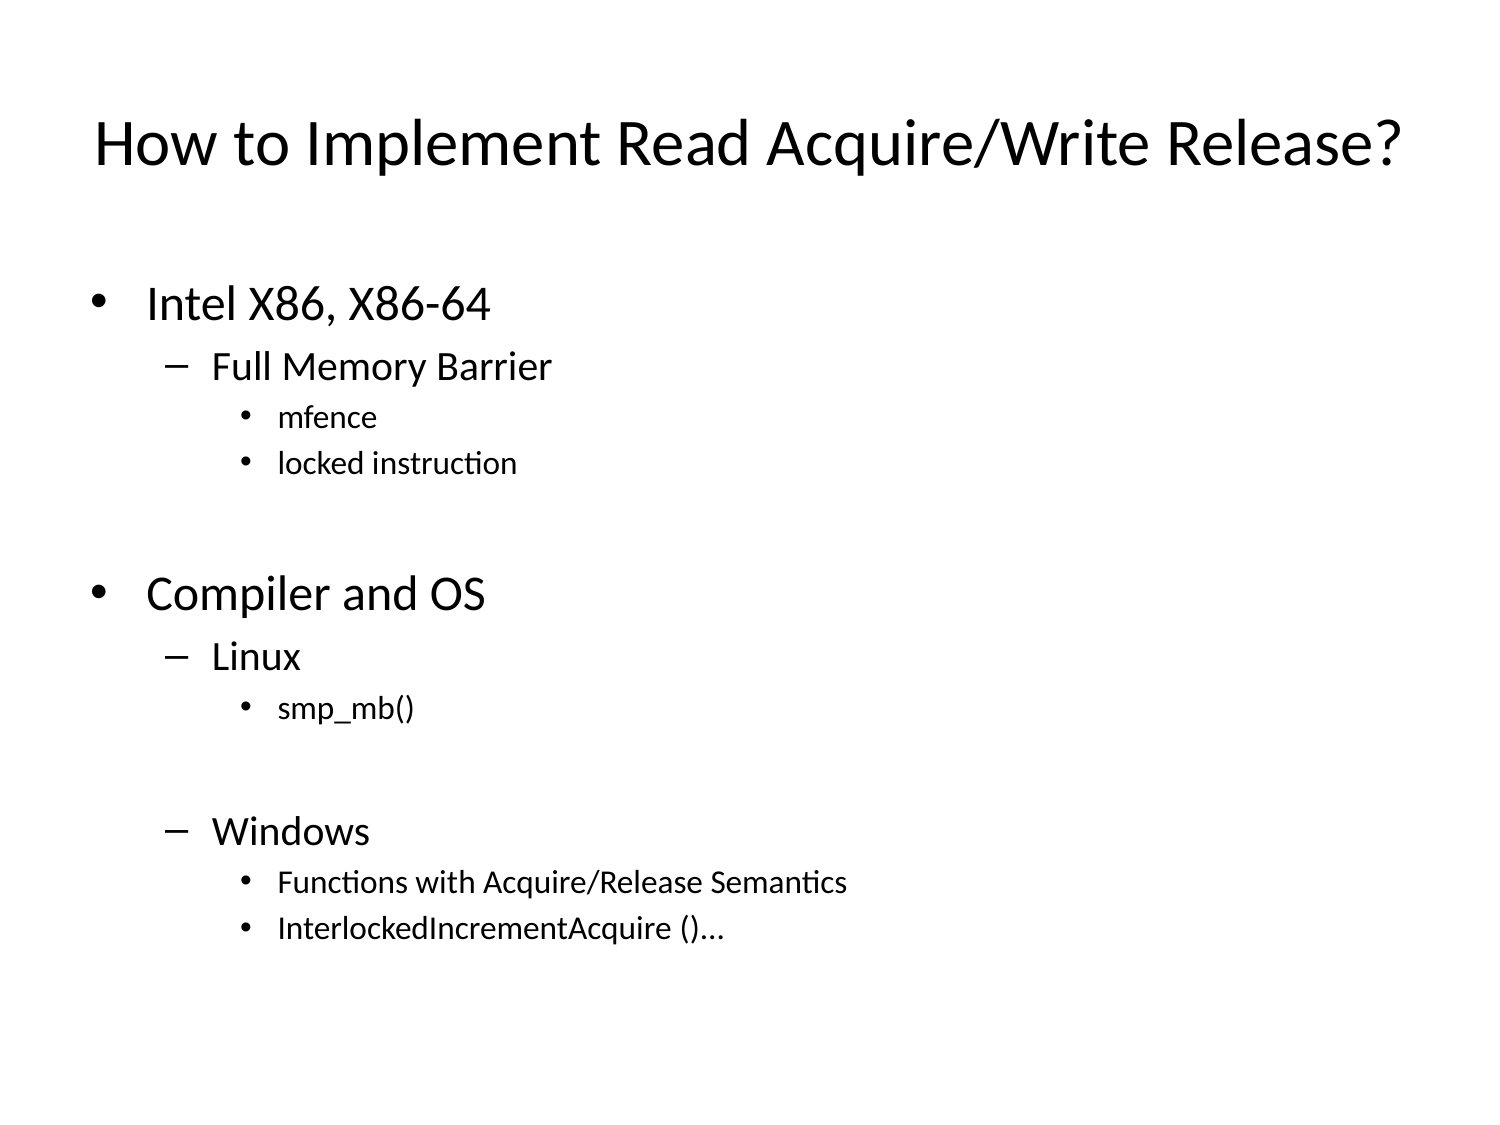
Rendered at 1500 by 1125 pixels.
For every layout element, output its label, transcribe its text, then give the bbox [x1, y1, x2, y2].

title How to Implement Read Acquire/Write Release? [75, 45, 1425, 233]
list Intel X86, X86-64 Full Memory Barrier mfence locked instruction Compiler and OS Linux smp_mb() Windows Functions with Acquire/Release Semantics InterlockedIncrementAcquire ()... [75, 262, 1425, 1005]
